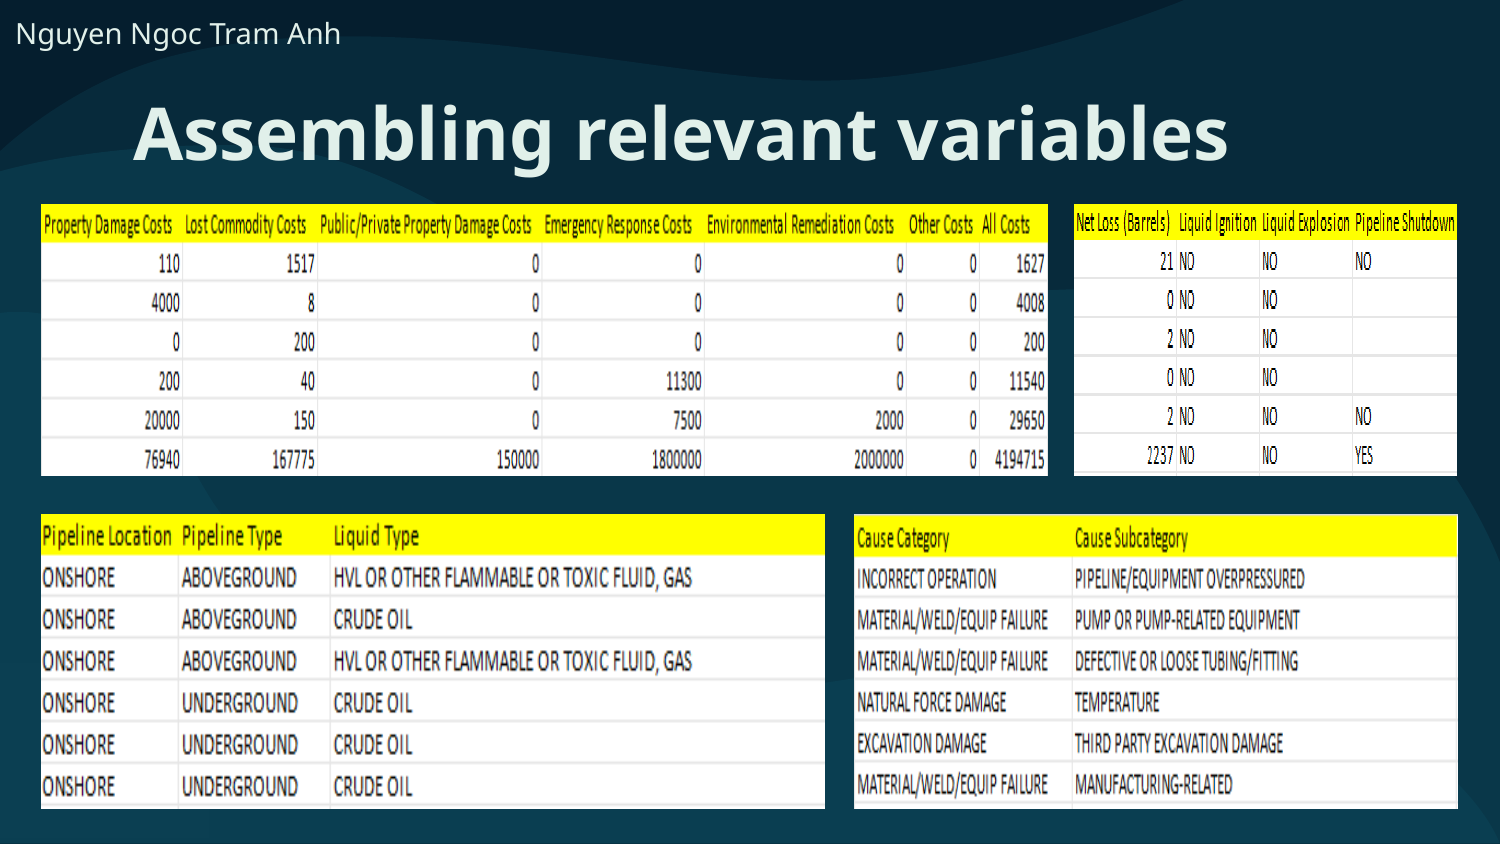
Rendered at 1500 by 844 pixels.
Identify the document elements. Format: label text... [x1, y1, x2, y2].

picture [853, 514, 1459, 809]
picture [1073, 204, 1457, 476]
text_box Nguyen Ngoc Tram Anh [0, 0, 369, 54]
title Assembling relevant variables [118, 72, 1382, 167]
text_box [0, 662, 210, 839]
picture [40, 514, 825, 809]
picture [40, 204, 1048, 476]
